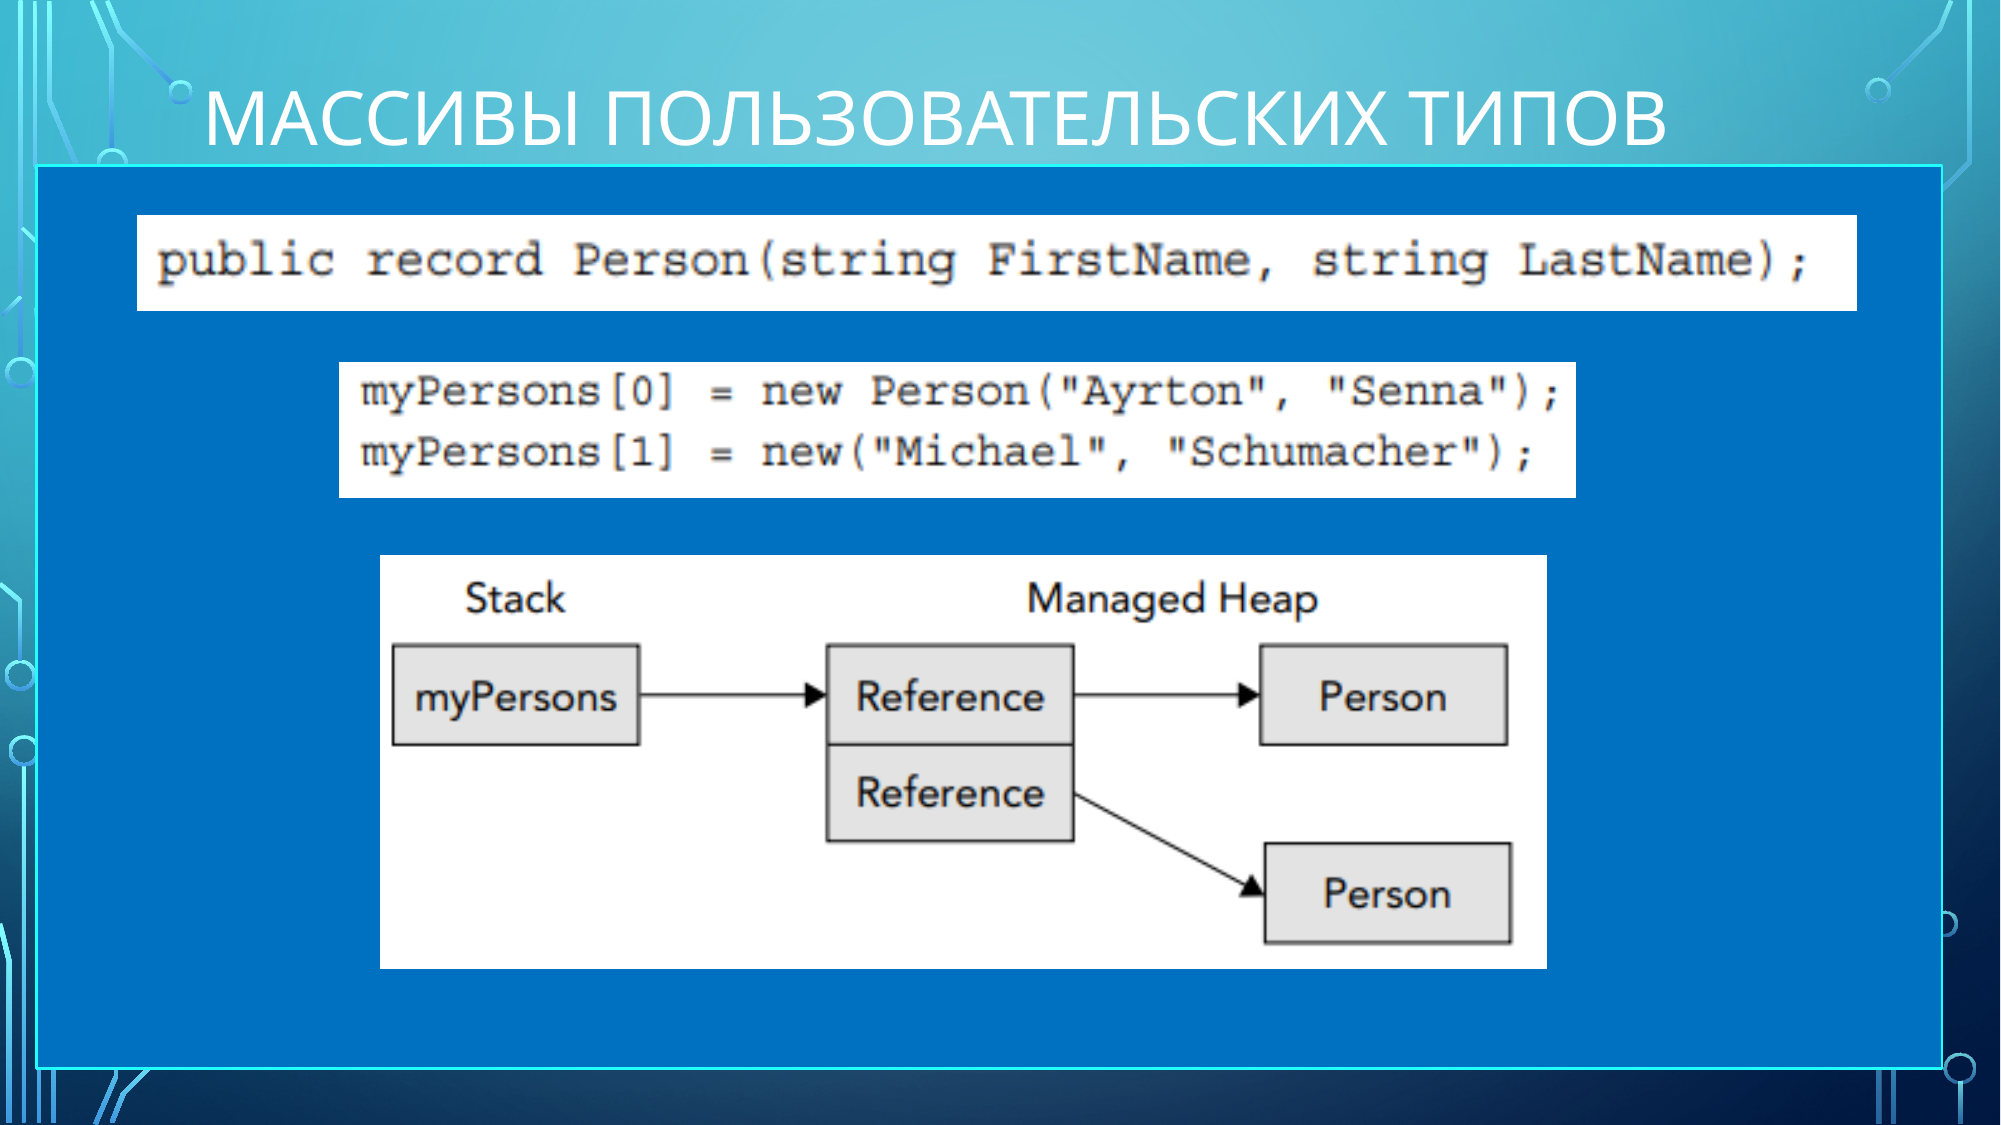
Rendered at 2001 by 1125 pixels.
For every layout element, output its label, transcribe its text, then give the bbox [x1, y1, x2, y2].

text_box [35, 164, 1943, 1070]
title Массивы пользовательских типов [187, 0, 1813, 215]
picture [136, 215, 1857, 311]
picture [380, 555, 1547, 969]
picture [339, 362, 1576, 498]
